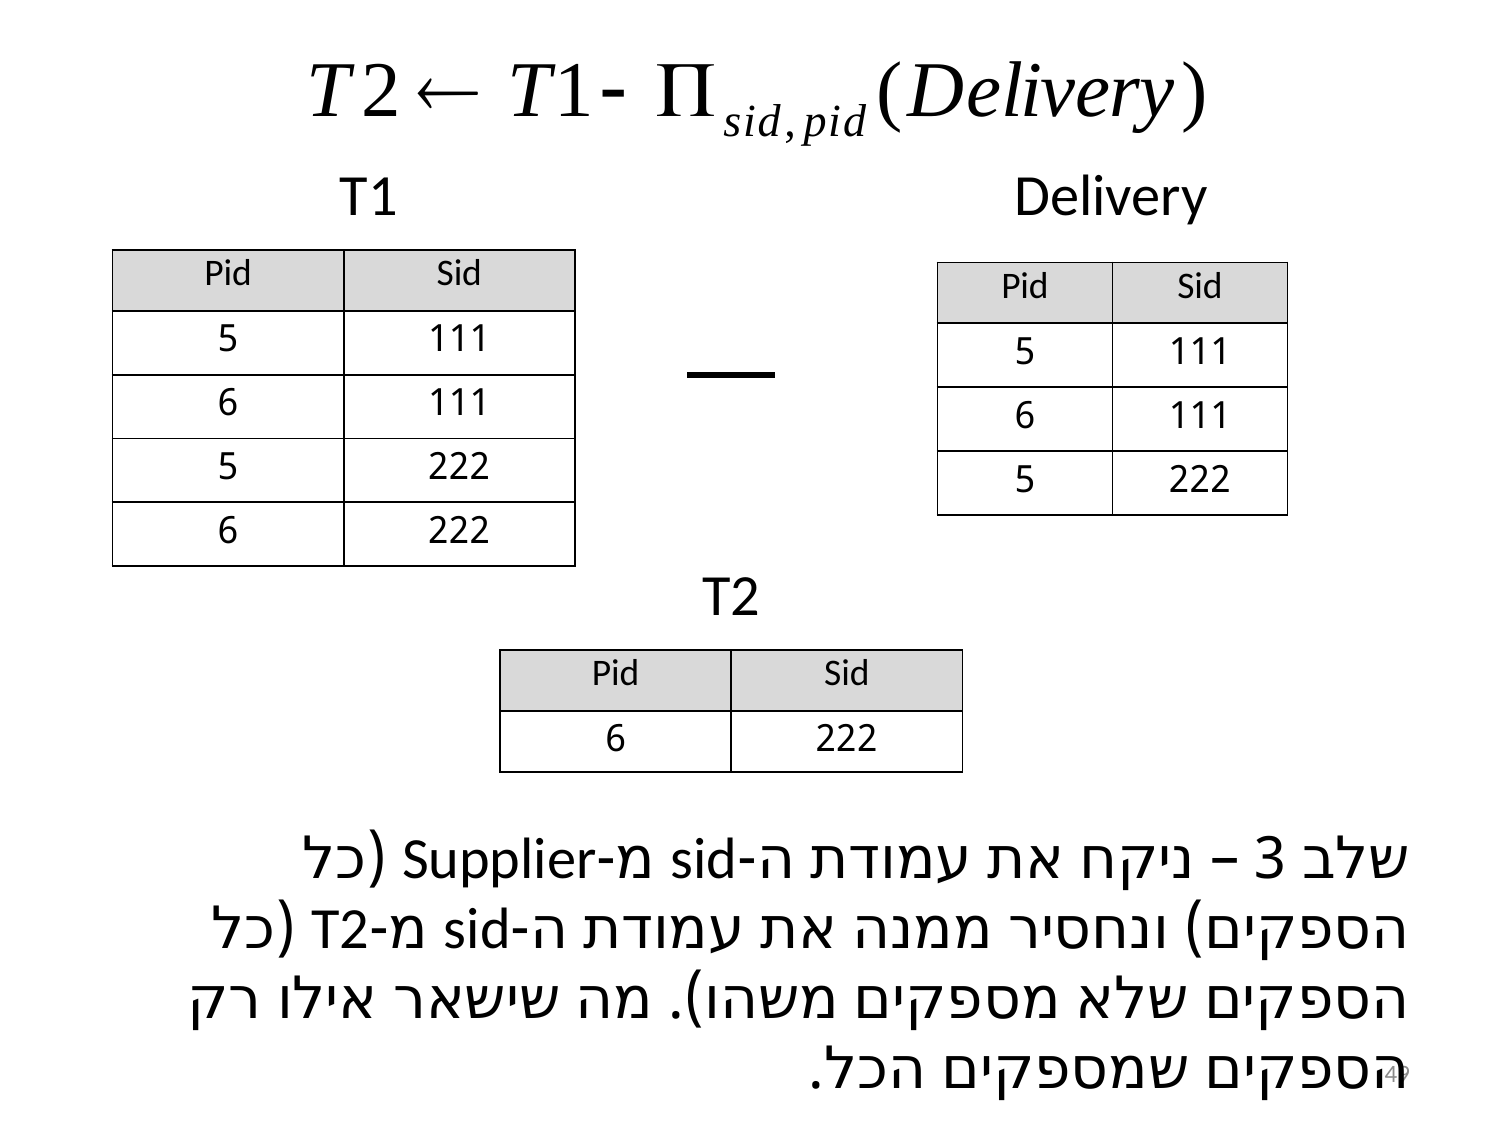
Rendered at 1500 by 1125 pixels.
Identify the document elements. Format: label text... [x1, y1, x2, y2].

table_cell 5 [113, 439, 343, 501]
text_box Delivery [999, 149, 1263, 235]
table_header Pid [113, 251, 343, 310]
table_cell 111 [1113, 388, 1287, 450]
table_cell 5 [113, 312, 343, 374]
table_header Pid [501, 651, 730, 710]
table_cell 222 [732, 712, 962, 771]
table_cell 222 [345, 439, 574, 501]
table_header Pid [938, 263, 1112, 322]
table_cell 222 [345, 503, 574, 565]
table_cell 111 [345, 376, 574, 438]
table_cell 111 [1113, 324, 1287, 386]
text_box T1 [324, 172, 438, 235]
text_box T2 [687, 549, 800, 635]
table_cell 111 [345, 312, 574, 374]
table_cell 5 [938, 324, 1112, 386]
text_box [299, 37, 1221, 163]
table_cell 6 [938, 388, 1112, 450]
table_cell 5 [938, 452, 1112, 514]
table_cell 6 [501, 712, 730, 771]
table_header Sid [345, 251, 574, 310]
text_box שלב 3 – ניקח את עמודת ה-sid מ-Supplier (כל הספקים) ונחסיר ממנה את עמודת ה-sid מ-T2 (כל הספקים שלא מספקים משהו). מה שישאר אילו רק הספקים שמספקים הכל. [87, 812, 1425, 1108]
table_header Sid [1113, 263, 1287, 322]
table_header Sid [732, 651, 962, 710]
table_cell 222 [1113, 452, 1287, 514]
table_cell 6 [113, 376, 343, 438]
table_cell 6 [113, 503, 343, 565]
